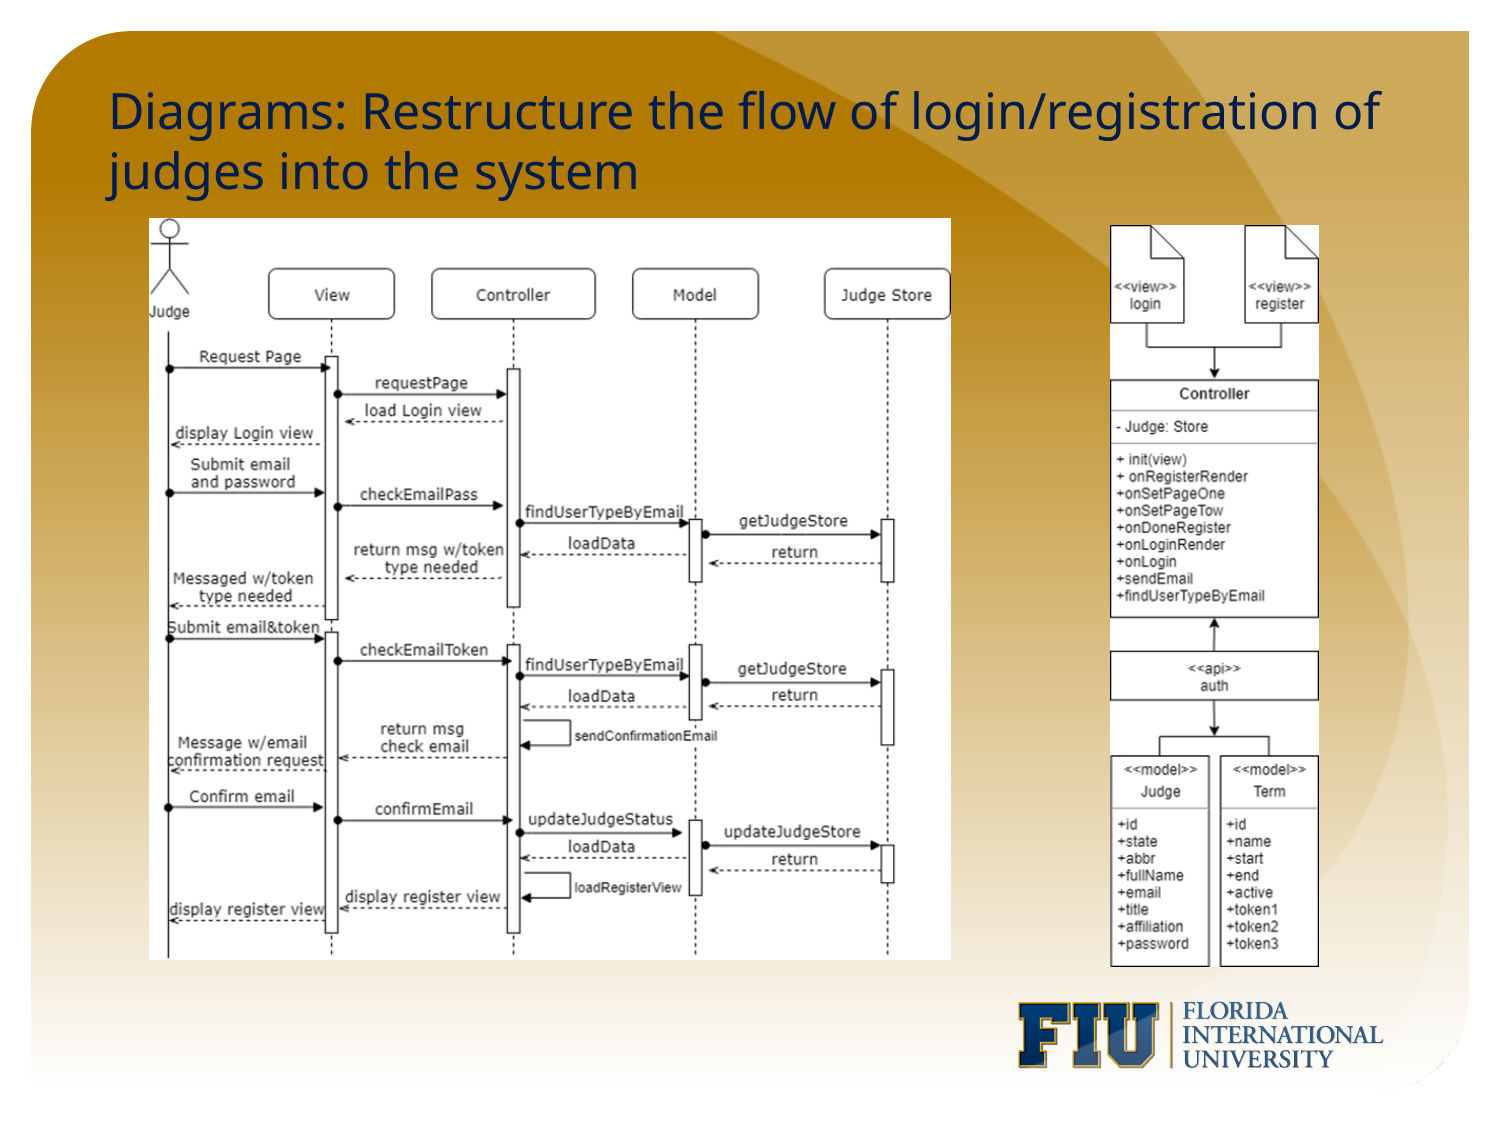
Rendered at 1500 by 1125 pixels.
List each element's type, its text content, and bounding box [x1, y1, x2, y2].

picture [24, 30, 1473, 1094]
title Diagrams: Restructure the flow of login/registration of judges into the system [93, 62, 1466, 208]
